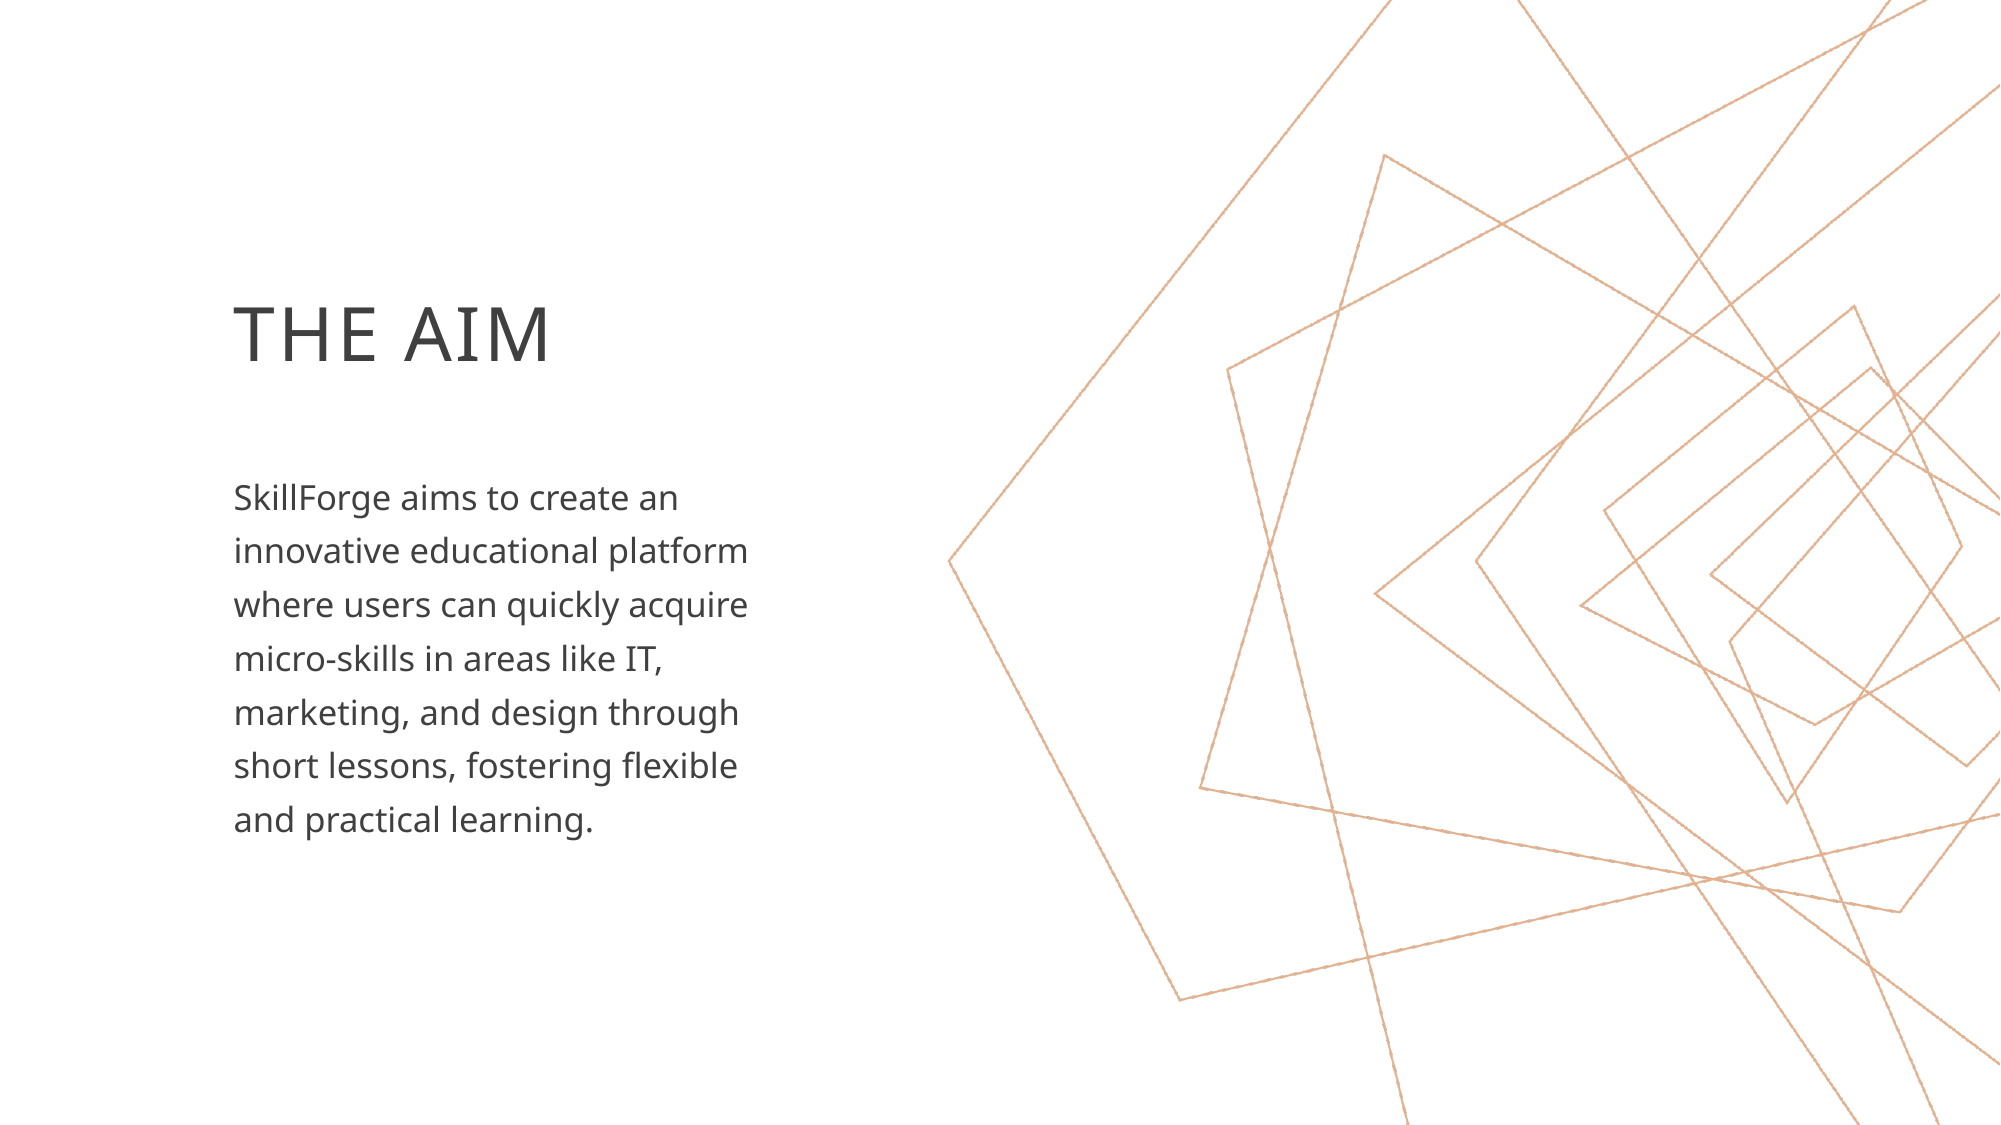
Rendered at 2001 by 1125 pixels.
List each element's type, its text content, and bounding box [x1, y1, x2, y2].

picture [900, 0, 2000, 1125]
title The aim [218, 167, 740, 385]
list SkillForge aims to create an innovative educational platform where users can quickly acquire micro-skills in areas like IT, marketing, and design through short lessons, fostering flexible and practical learning. [218, 455, 768, 896]
